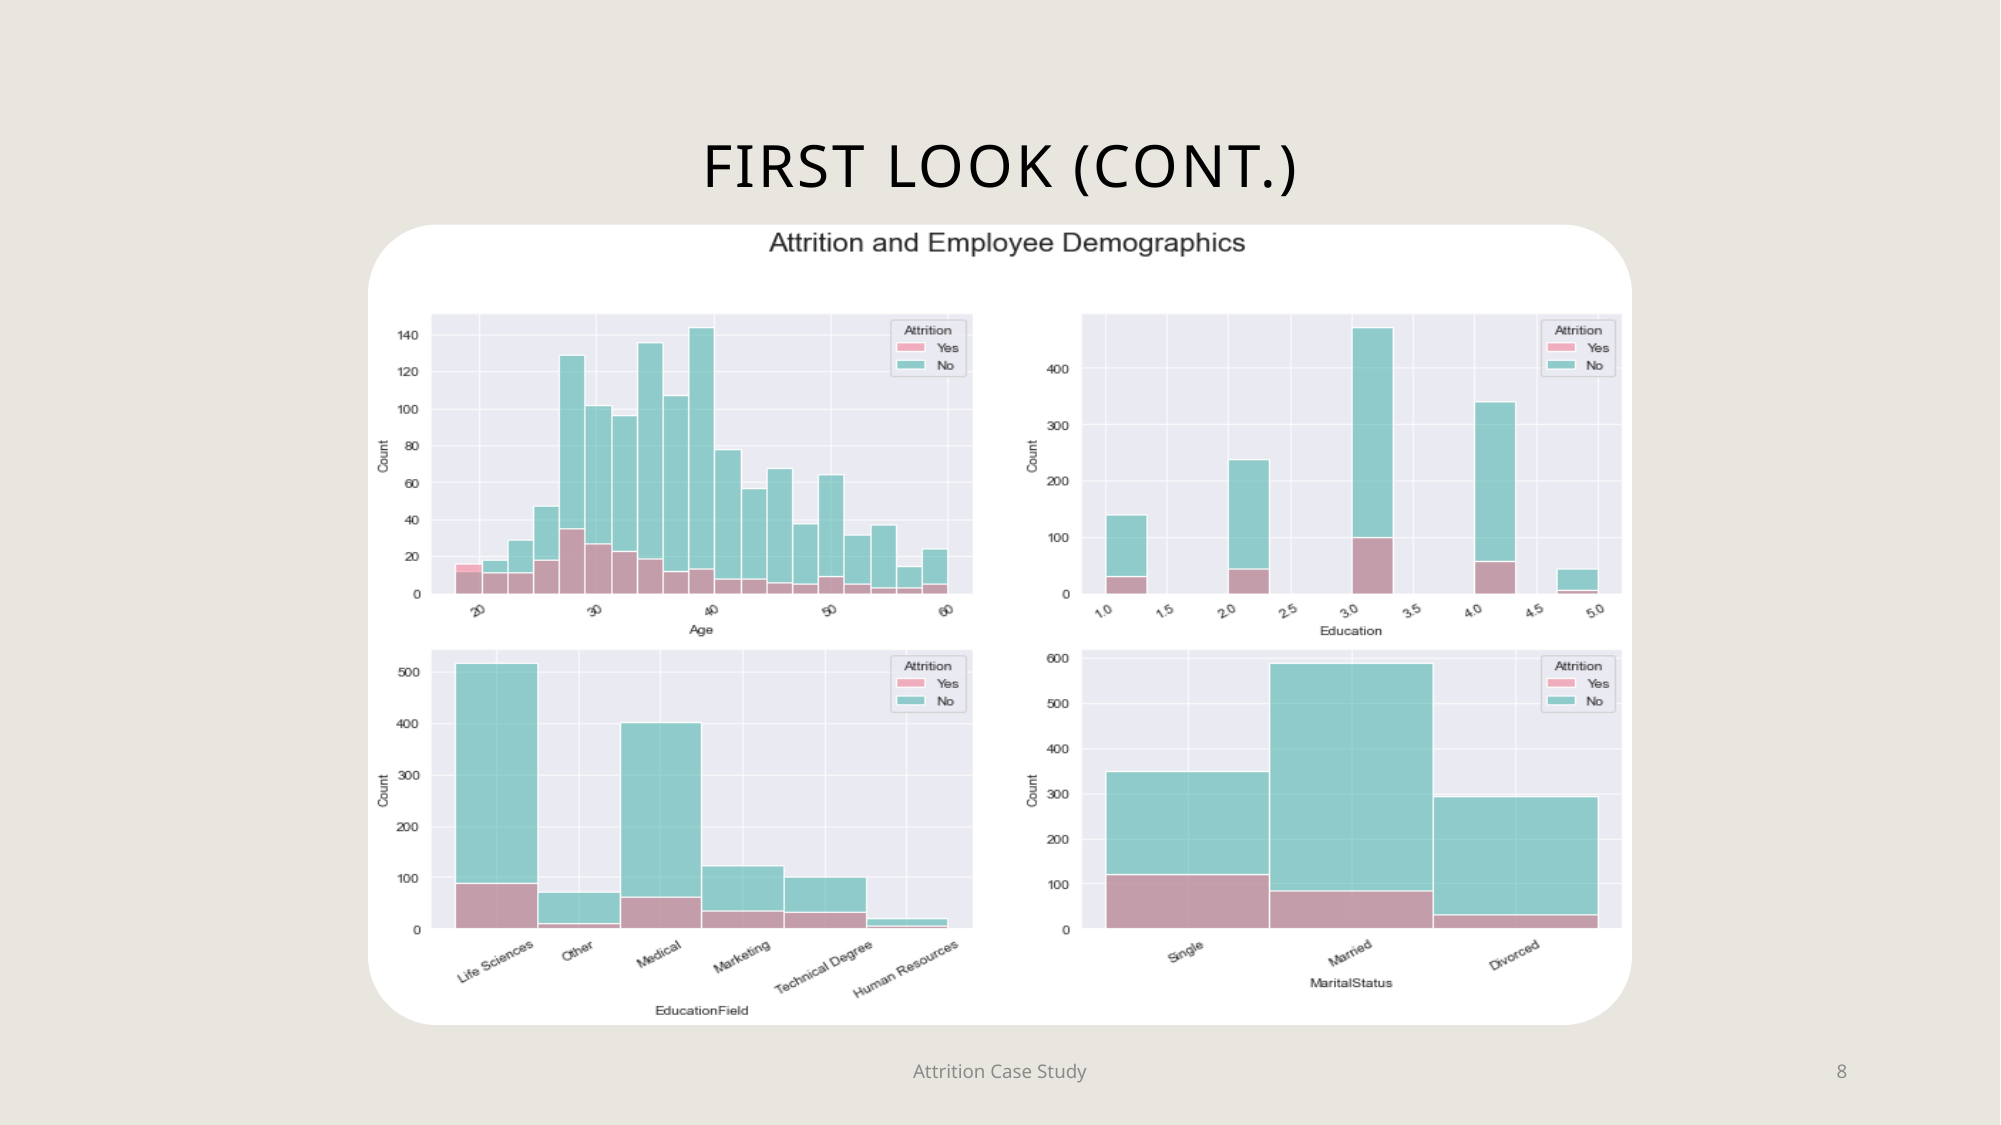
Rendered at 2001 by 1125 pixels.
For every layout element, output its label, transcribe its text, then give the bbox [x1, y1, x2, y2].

title First Look (cont.) [137, 59, 1863, 278]
picture [368, 224, 1632, 1025]
footer Attrition Case Study [662, 1042, 1338, 1103]
slide_number 8 [1412, 1042, 1863, 1103]
